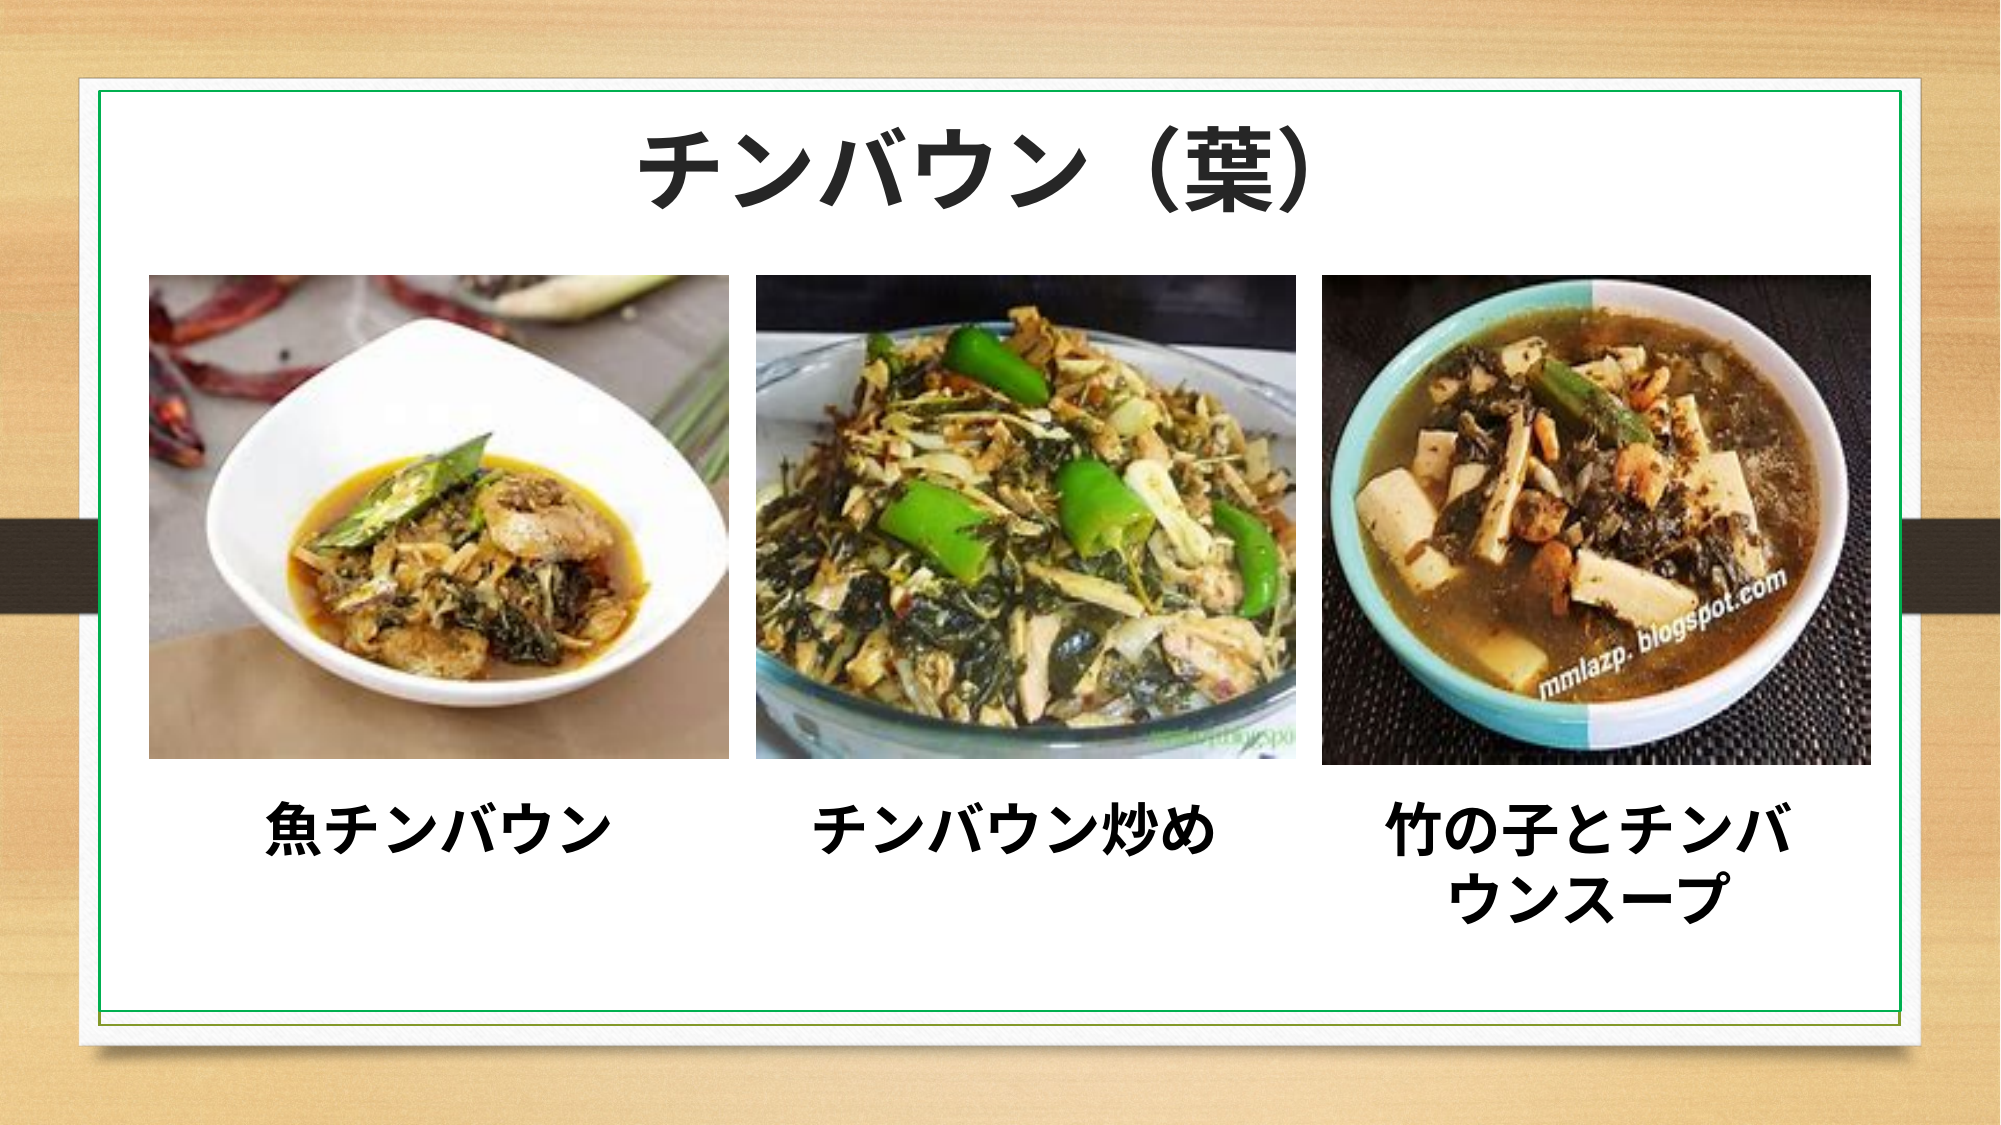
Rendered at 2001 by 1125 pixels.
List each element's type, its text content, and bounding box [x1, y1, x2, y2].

text_box 魚チンバウン [214, 785, 665, 871]
text_box 竹の子とチンバウンスープ [1363, 785, 1814, 941]
picture [0, 0, 2001, 1125]
text_box チンバウン炒め [788, 785, 1239, 871]
text_box [98, 90, 1902, 1012]
title チンバウン（葉） [212, 100, 1788, 235]
